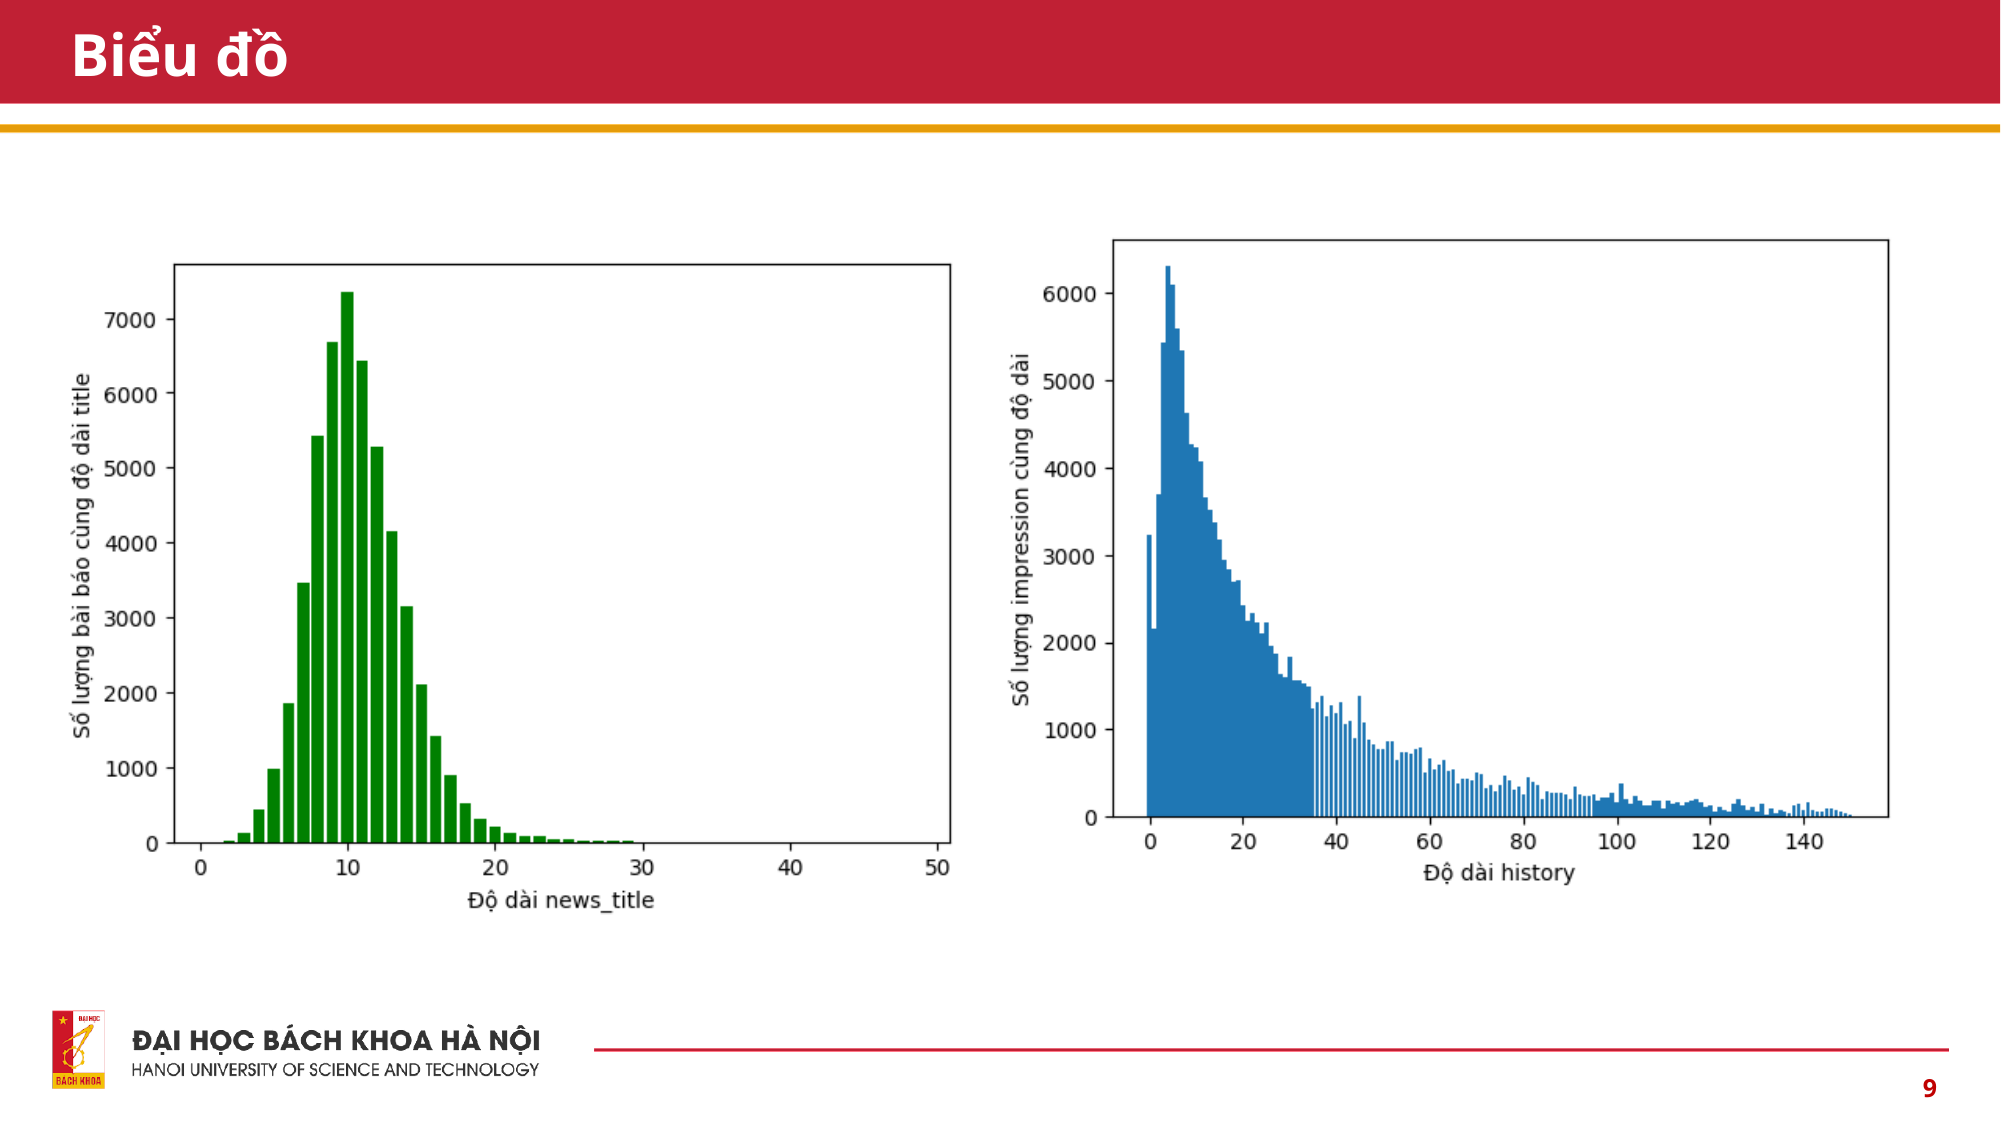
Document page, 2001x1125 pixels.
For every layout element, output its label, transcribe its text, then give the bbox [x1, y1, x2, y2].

picture [0, 0, 2001, 1125]
slide_number ‹#› [1502, 1065, 1953, 1125]
title Biểu đồ [55, 18, 1945, 91]
